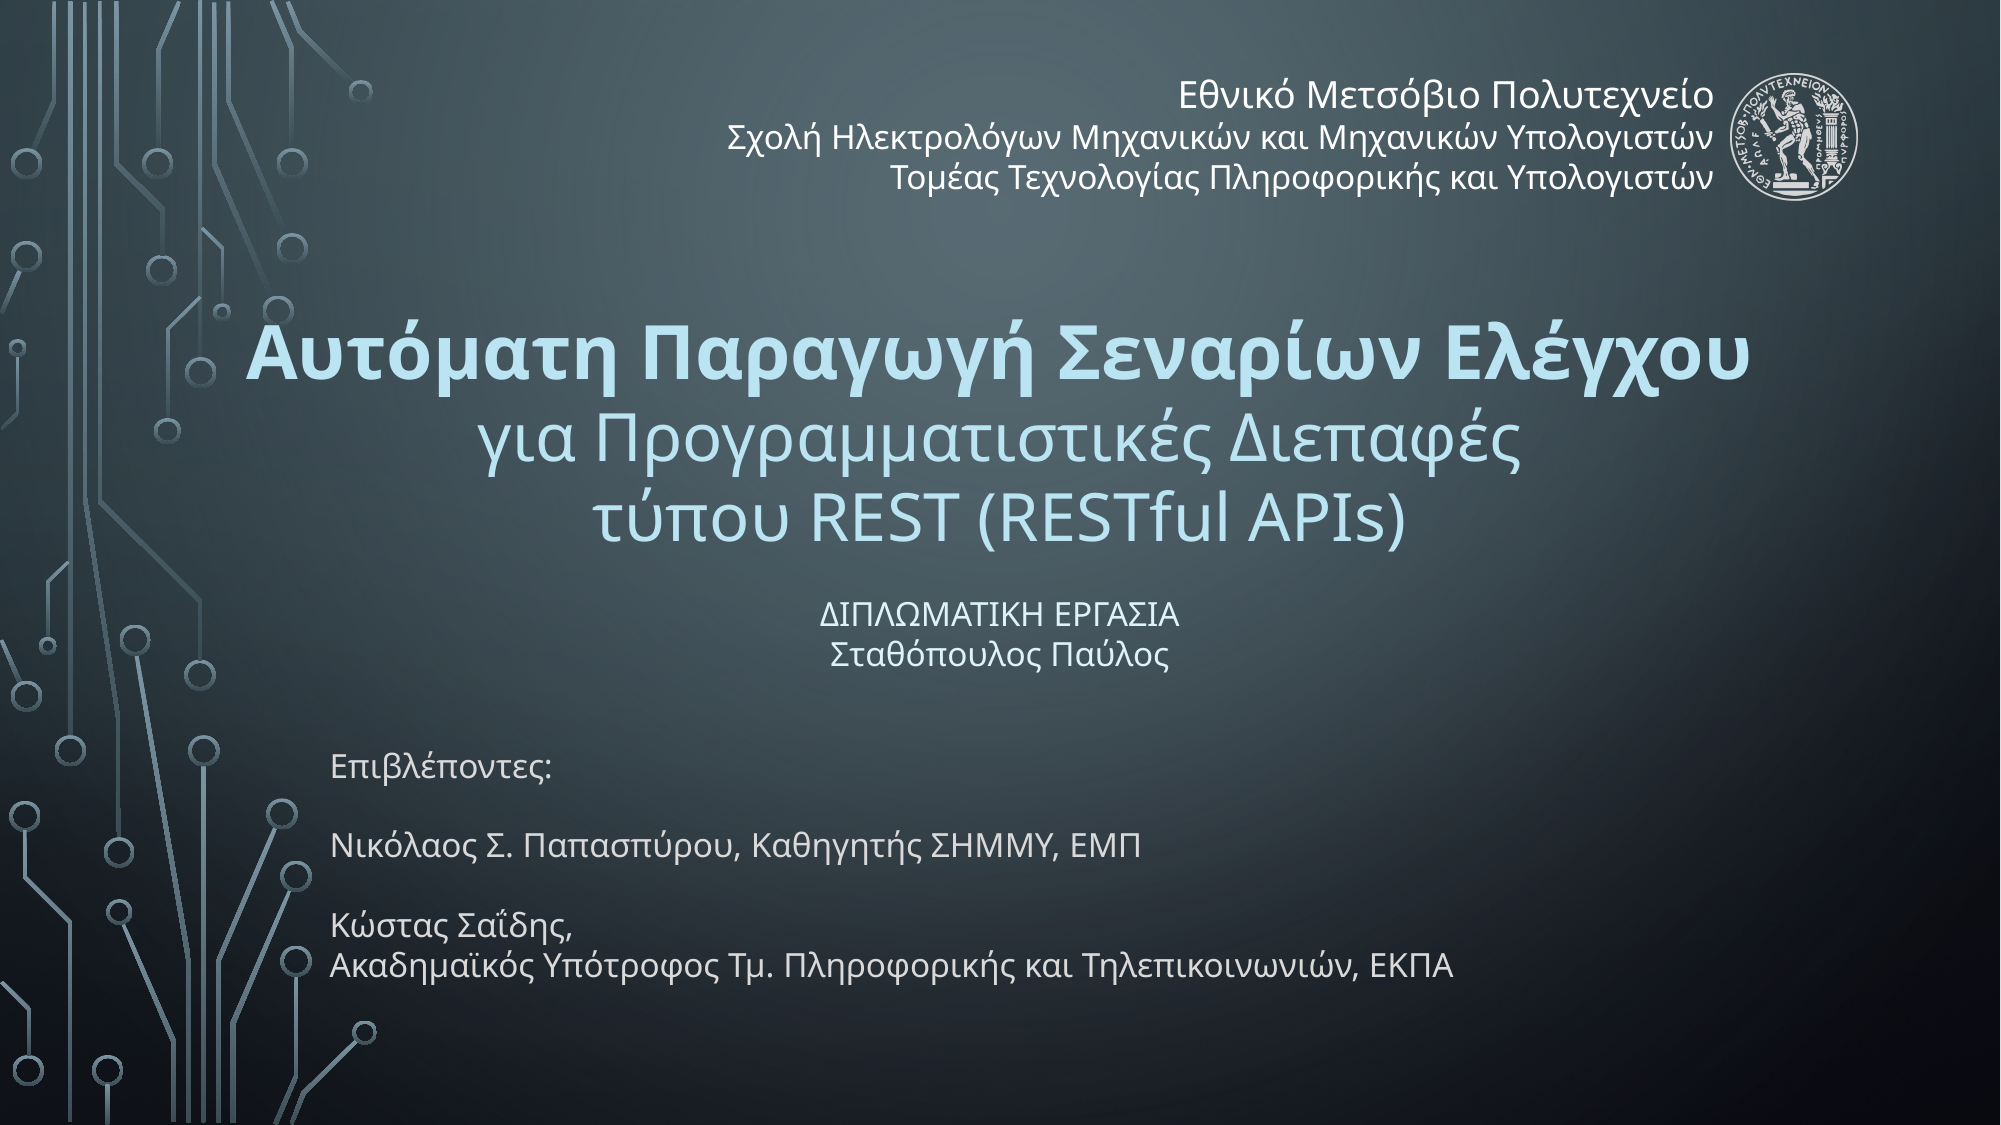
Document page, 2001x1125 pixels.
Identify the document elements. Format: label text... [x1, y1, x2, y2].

text_box Επιβλέποντες: Νικόλαος Σ. Παπασπύρου, Καθηγητής ΣΗΜΜΥ, ΕΜΠ Κώστας Σαΐδης, Ακαδημαϊκός Υπότροφος Τμ. Πληροφορικής και Τηλεπικοινωνιών, ΕΚΠΑ [314, 737, 1604, 992]
title Αυτόματη Παραγωγή Σεναρίων Ελέγχου για Προγραμματιστικές Διεπαφές τύπου REST (RESTful APIs) [0, 258, 2000, 563]
text_box ΔΙΠΛΩΜΑΤΙΚΗ ΕΡΓΑΣΙΑ Σταθόπουλος Παύλος [0, 585, 2000, 681]
picture [1729, 72, 1858, 201]
text_box Εθνικό Μετσόβιο Πολυτεχνείο Σχολή Ηλεκτρολόγων Μηχανικών και Μηχανικών Υπολογιστών Τομέας Τεχνολογίας Πληροφορικής και Υπολογιστών [0, 63, 1731, 204]
